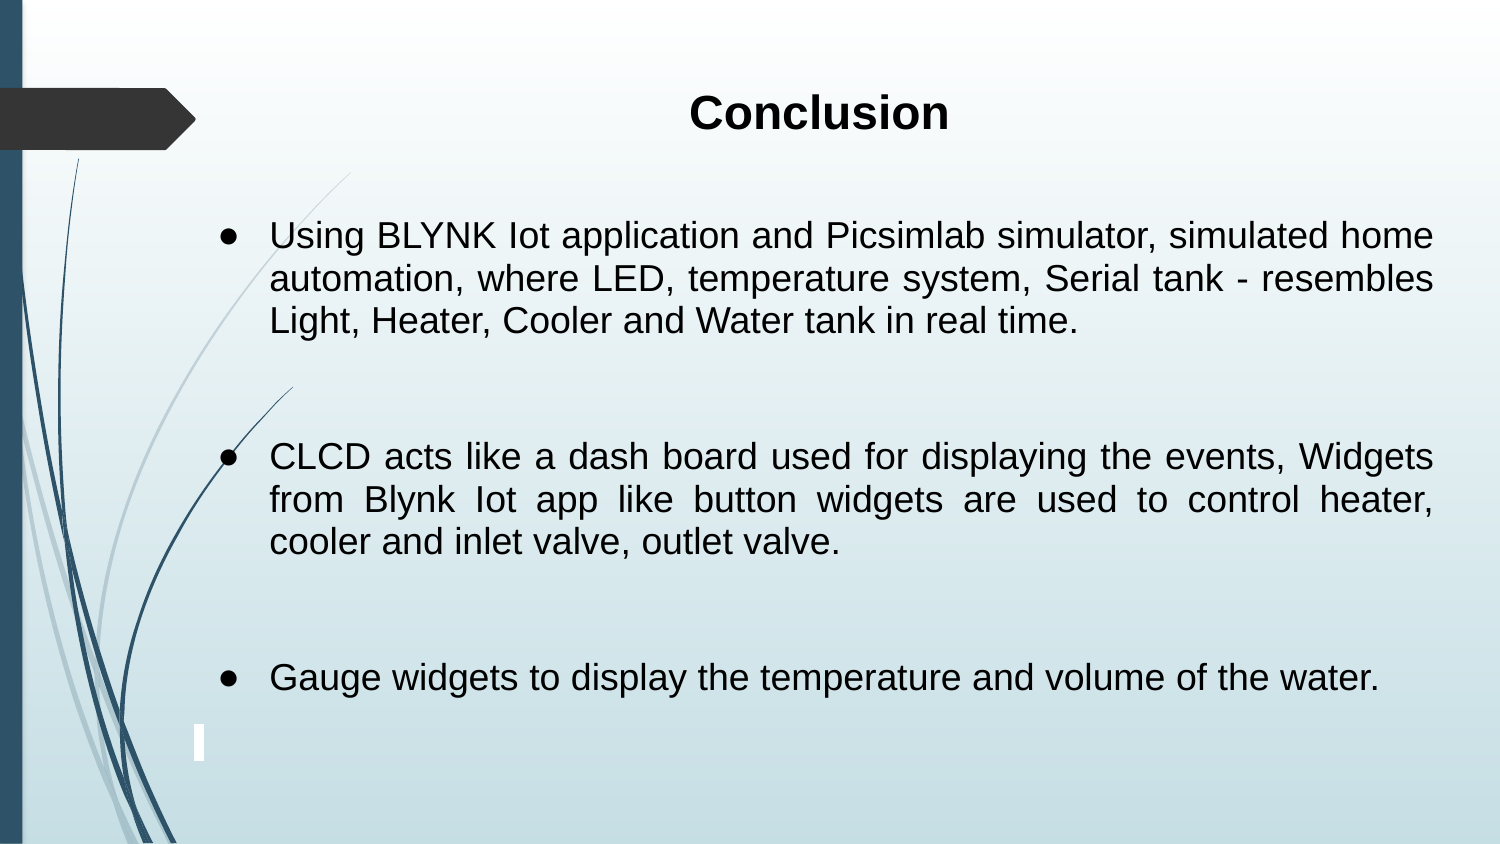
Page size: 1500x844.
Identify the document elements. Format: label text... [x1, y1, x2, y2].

text_box Using BLYNK Iot application and Picsimlab simulator, simulated home automation, where LED, temperature system, Serial tank - resembles Light, Heater, Cooler and Water tank in real time. CLCD acts like a dash board used for displaying the events, Widgets from Blynk Iot app like button widgets are used to control heater, cooler and inlet valve, outlet valve. Gauge widgets to display the temperature and volume of the water. [179, 207, 1450, 837]
title Conclusion [204, 58, 1436, 216]
